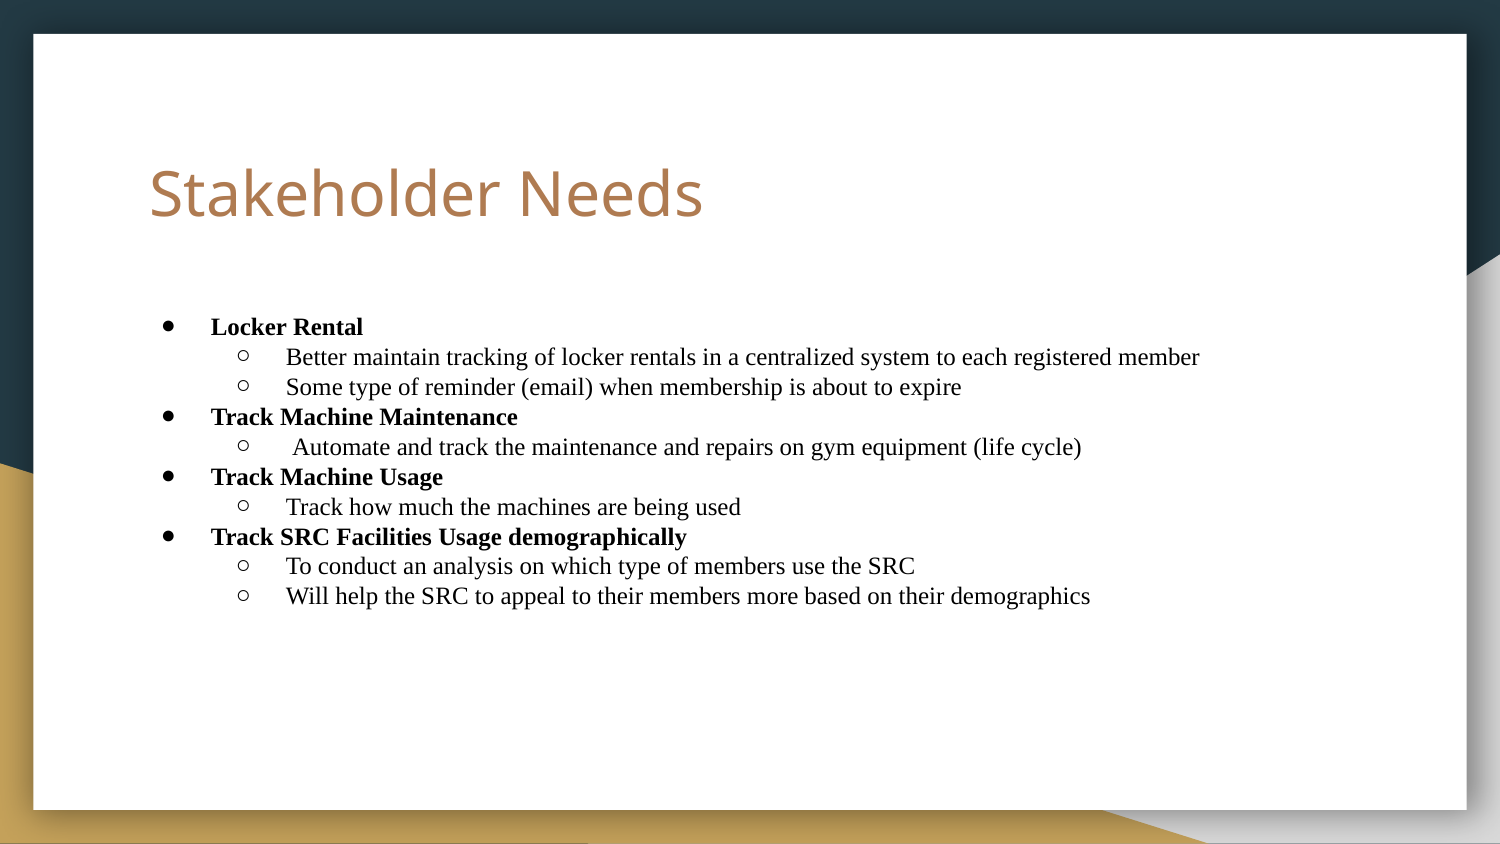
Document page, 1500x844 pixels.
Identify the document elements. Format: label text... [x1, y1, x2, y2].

list Locker Rental Better maintain tracking of locker rentals in a centralized system to each registered member Some type of reminder (email) when membership is about to expire Track Machine Maintenance Automate and track the maintenance and repairs on gym equipment (life cycle) Track Machine Usage Track how much the machines are being used Track SRC Facilities Usage demographically To conduct an analysis on which type of members use the SRC Will help the SRC to appeal to their members more based on their demographics [120, 295, 1353, 697]
title Stakeholder Needs [134, 138, 1366, 296]
